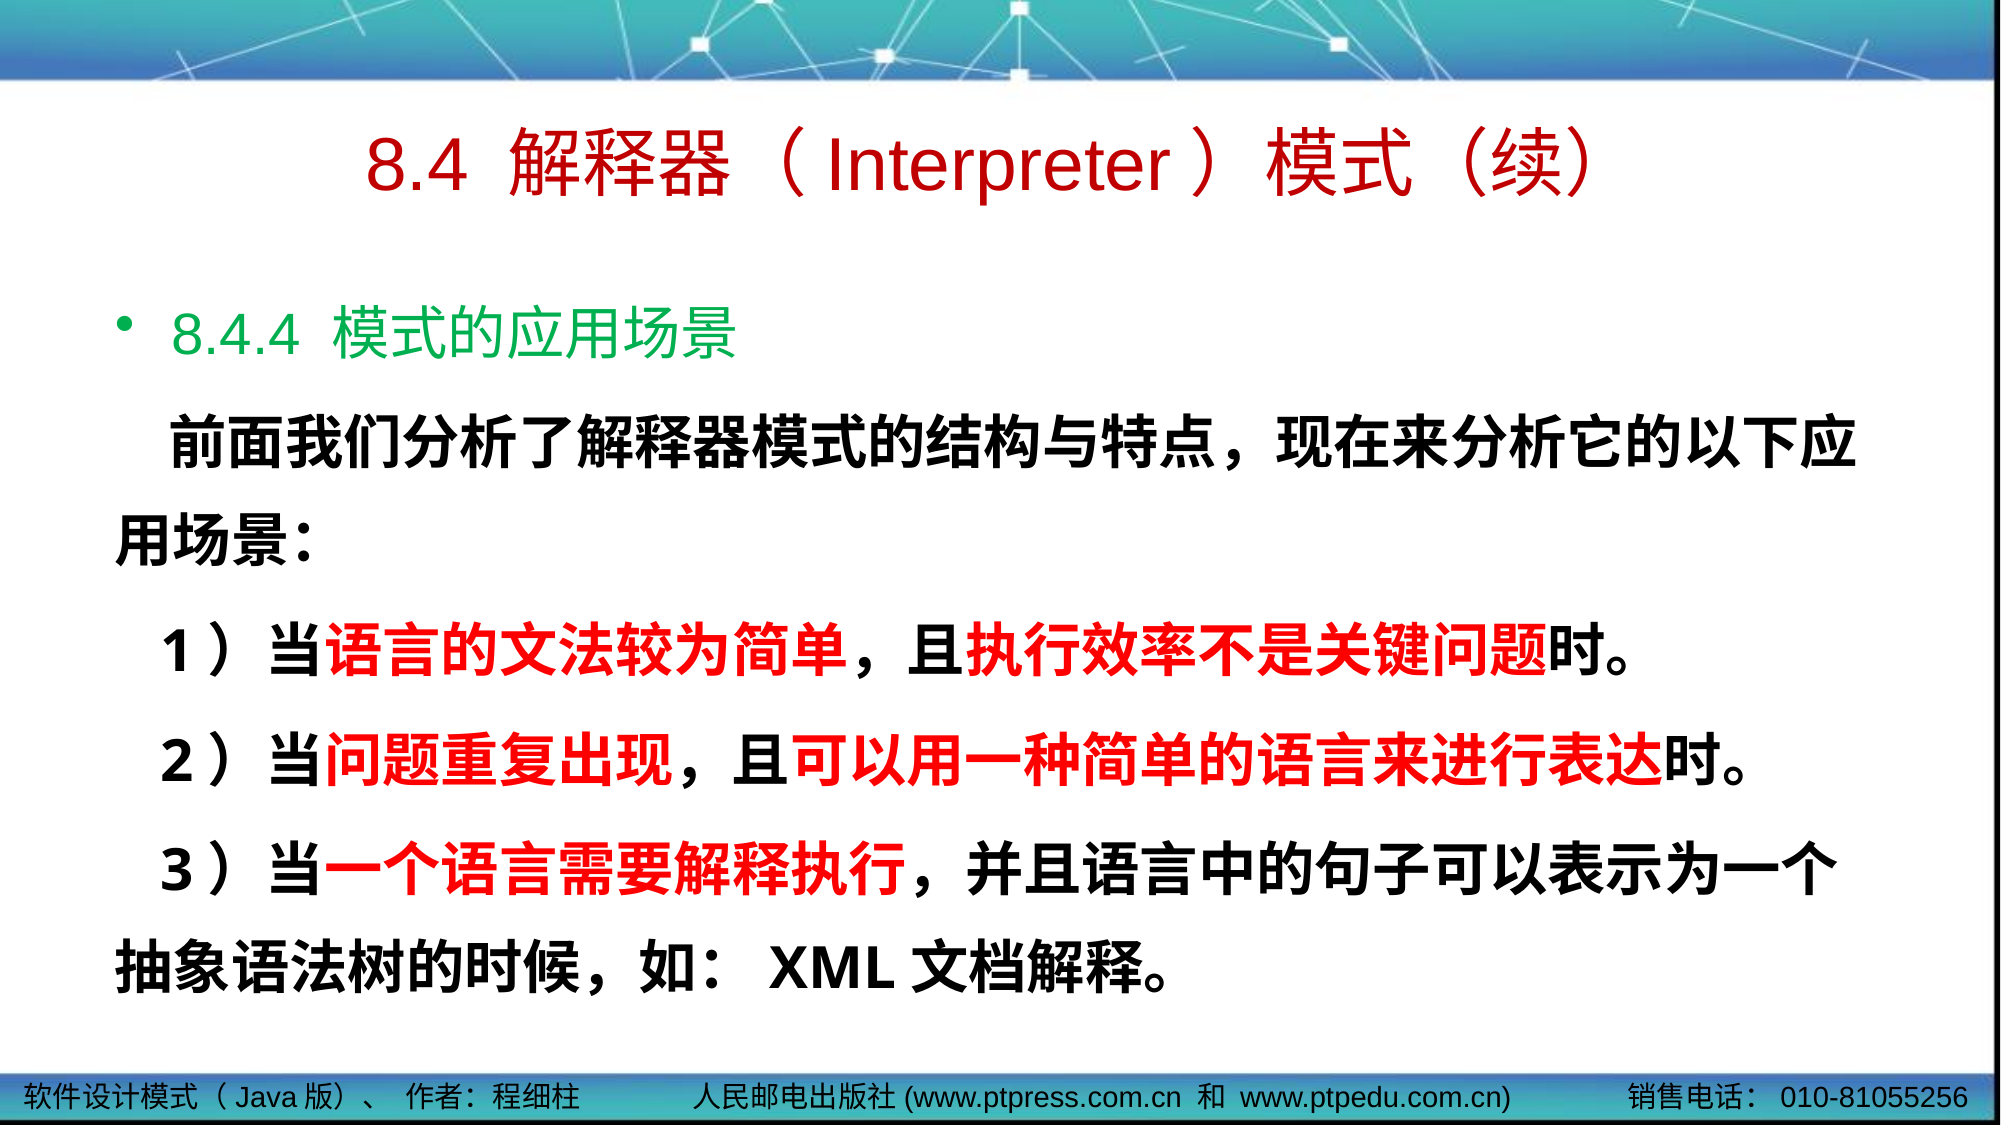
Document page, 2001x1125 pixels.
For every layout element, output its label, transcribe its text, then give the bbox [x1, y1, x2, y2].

list 8.4.4 模式的应用场景 前面我们分析了解释器模式的结构与特点，现在来分析它的以下应用场景： 1）当语言的文法较为简单，且执行效率不是关键问题时。 2）当问题重复出现，且可以用一种简单的语言来进行表达时。 3）当一个语言需要解释执行，并且语言中的句子可以表示为一个抽象语法树的时候，如：XML文档解释。 [99, 260, 1903, 1022]
title 8.4 解释器（Interpreter）模式（续） [102, 101, 1903, 221]
slide_number 软件设计模式（Java版）、 作者：程细柱 [8, 1071, 647, 1125]
footer 人民邮电出版社(www.ptpress.com.cn 和 www.ptpedu.com.cn) [647, 1071, 1557, 1125]
picture [0, 0, 2001, 1125]
slide_number 销售电话：010-81055256 [1557, 1071, 1984, 1125]
